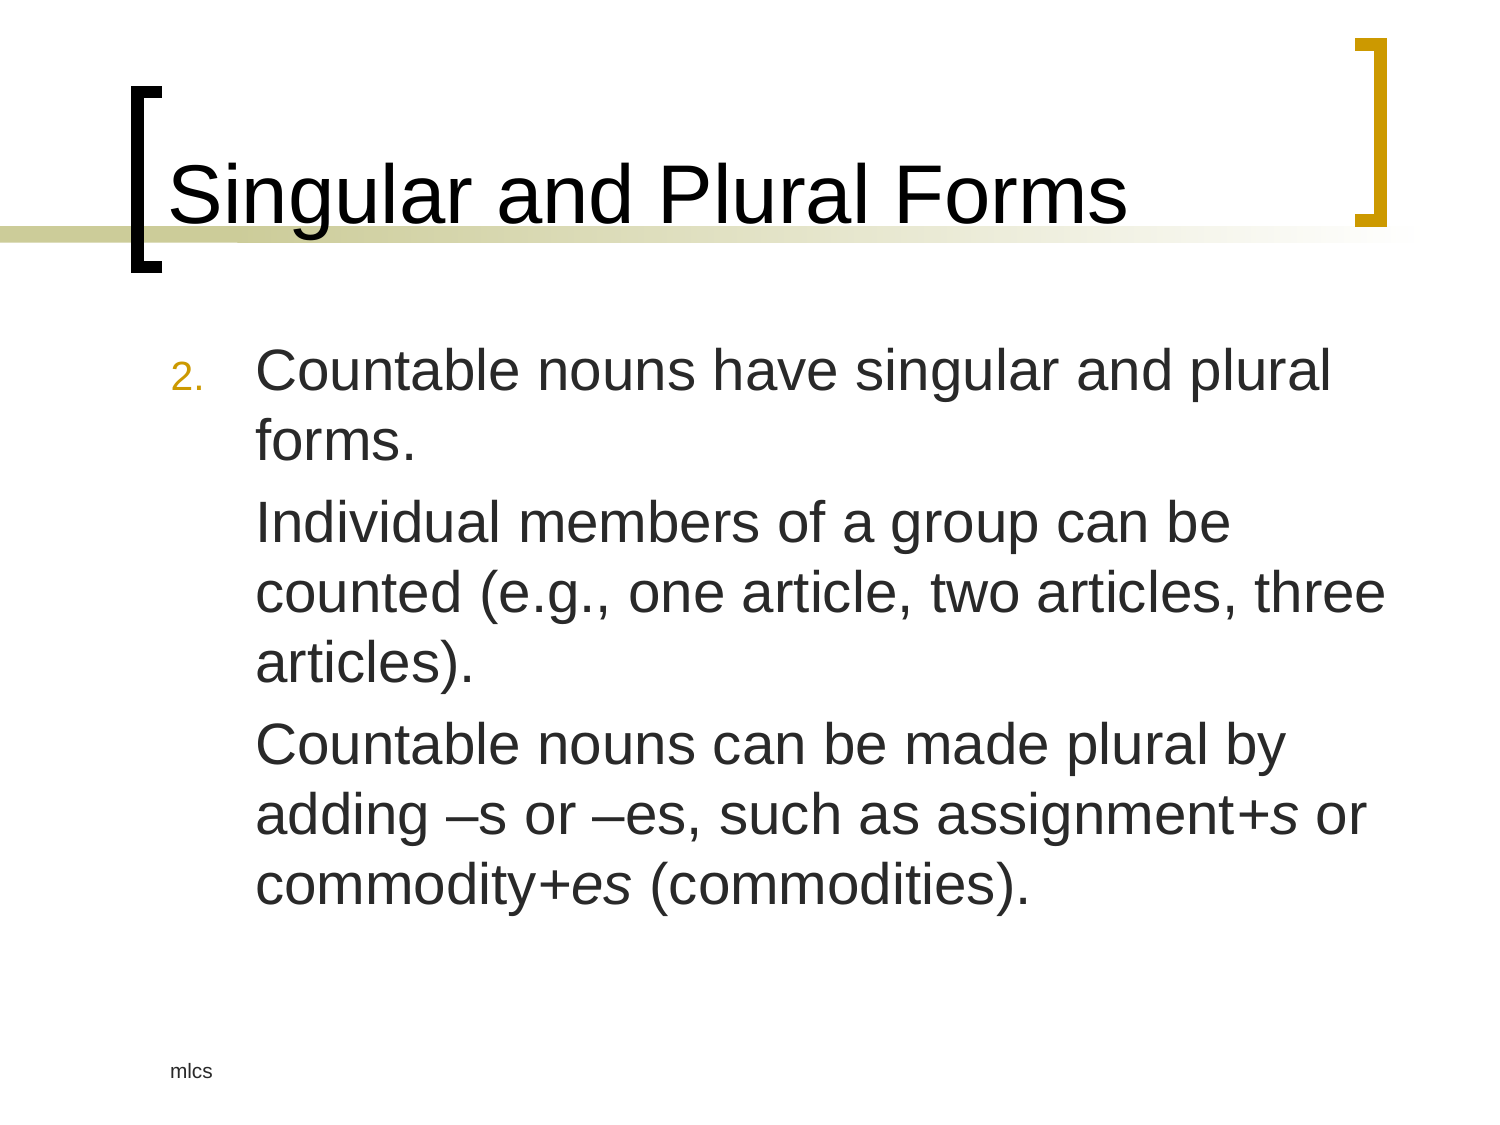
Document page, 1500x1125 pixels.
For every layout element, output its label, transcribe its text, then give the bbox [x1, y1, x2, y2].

title Singular and Plural Forms [152, 15, 1328, 248]
list Countable nouns have singular and plural forms. Individual members of a group can be counted (e.g., one article, two articles, three articles). Countable nouns can be made plural by adding –s or –es, such as assignment+s or commodity+es (commodities). [155, 324, 1413, 1001]
slide_number mlcs [154, 1024, 468, 1101]
